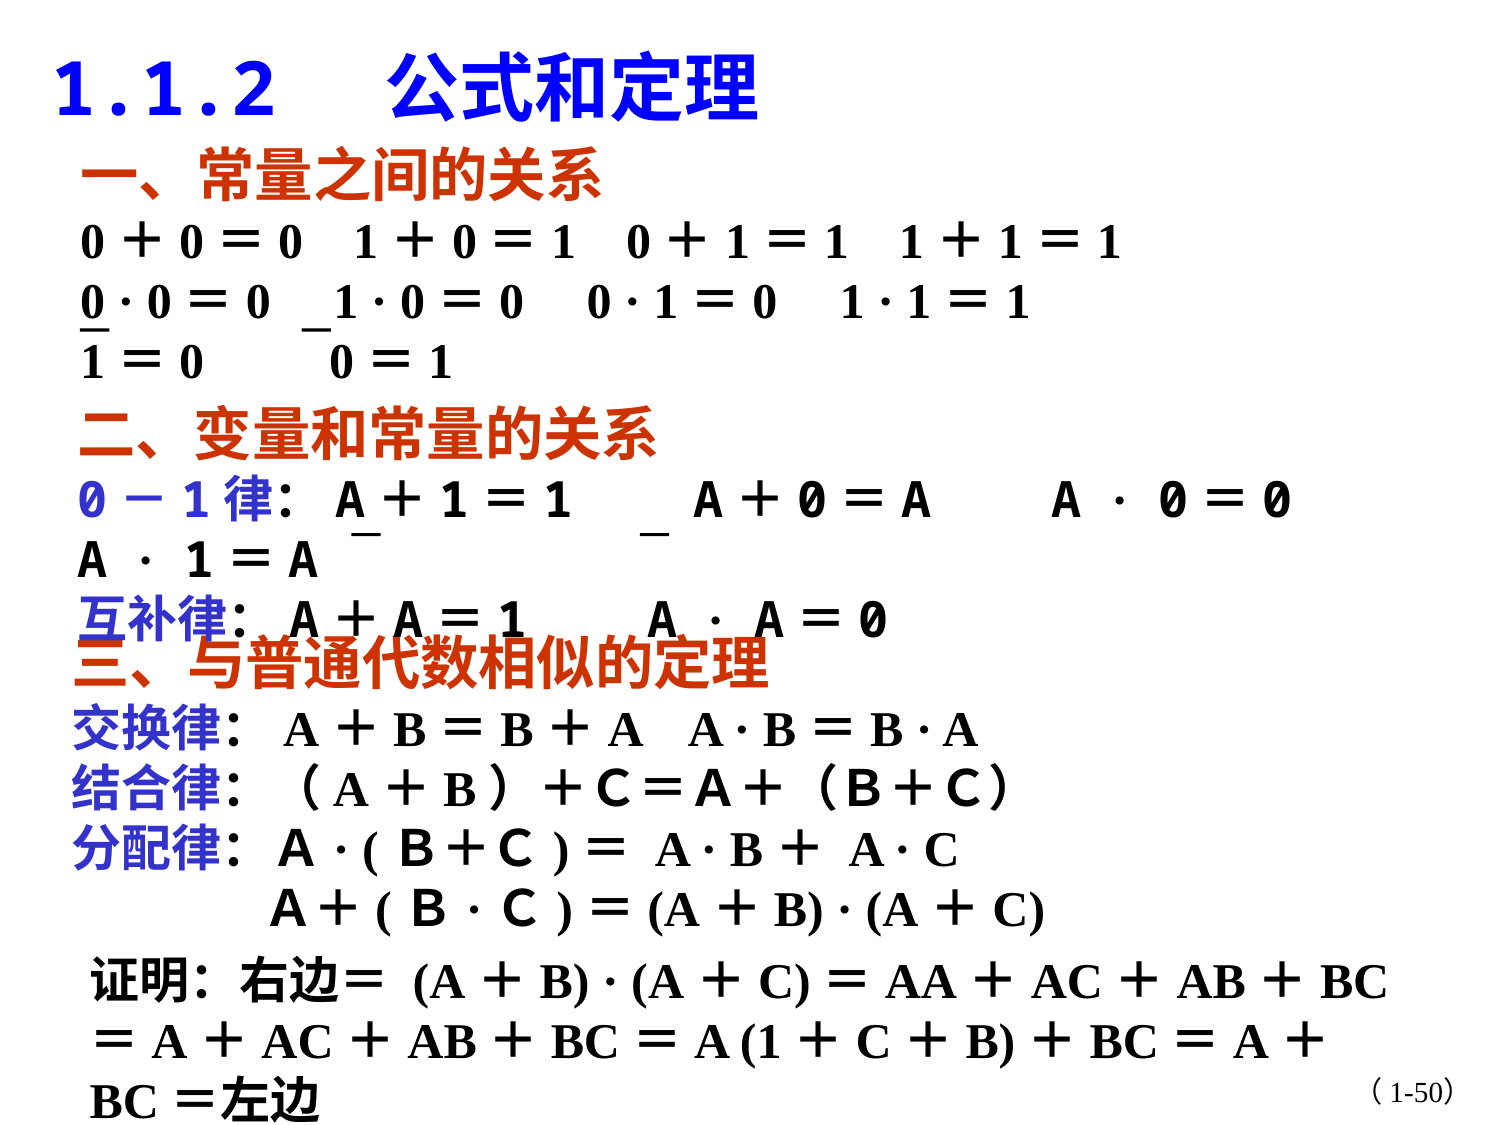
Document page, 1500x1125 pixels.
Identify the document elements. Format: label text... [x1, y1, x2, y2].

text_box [65, 130, 1432, 396]
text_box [62, 390, 1429, 595]
text_box 1.1.2 公式和定理 [36, 33, 1263, 139]
slide_number （1-50） [1427, 1065, 1488, 1125]
text_box 三、与普通代数相似的定理 交换律：A＋B＝B＋A A · B＝B · A 结合律：（A＋B）＋Ｃ＝Ａ＋（Ｂ＋Ｃ） 分配律：Ａ· (Ｂ＋Ｃ)＝ A · B＋ A · C Ａ＋(Ｂ·Ｃ)＝(A＋B) · (A＋C) [56, 619, 1452, 944]
text_box 证明：右边＝ (A＋B) · (A＋C)＝AA＋AC＋AB＋BC＝A＋AC＋AB＋BC＝A (1＋C＋B)＋BC＝A＋BC＝左边 [74, 941, 1427, 1125]
